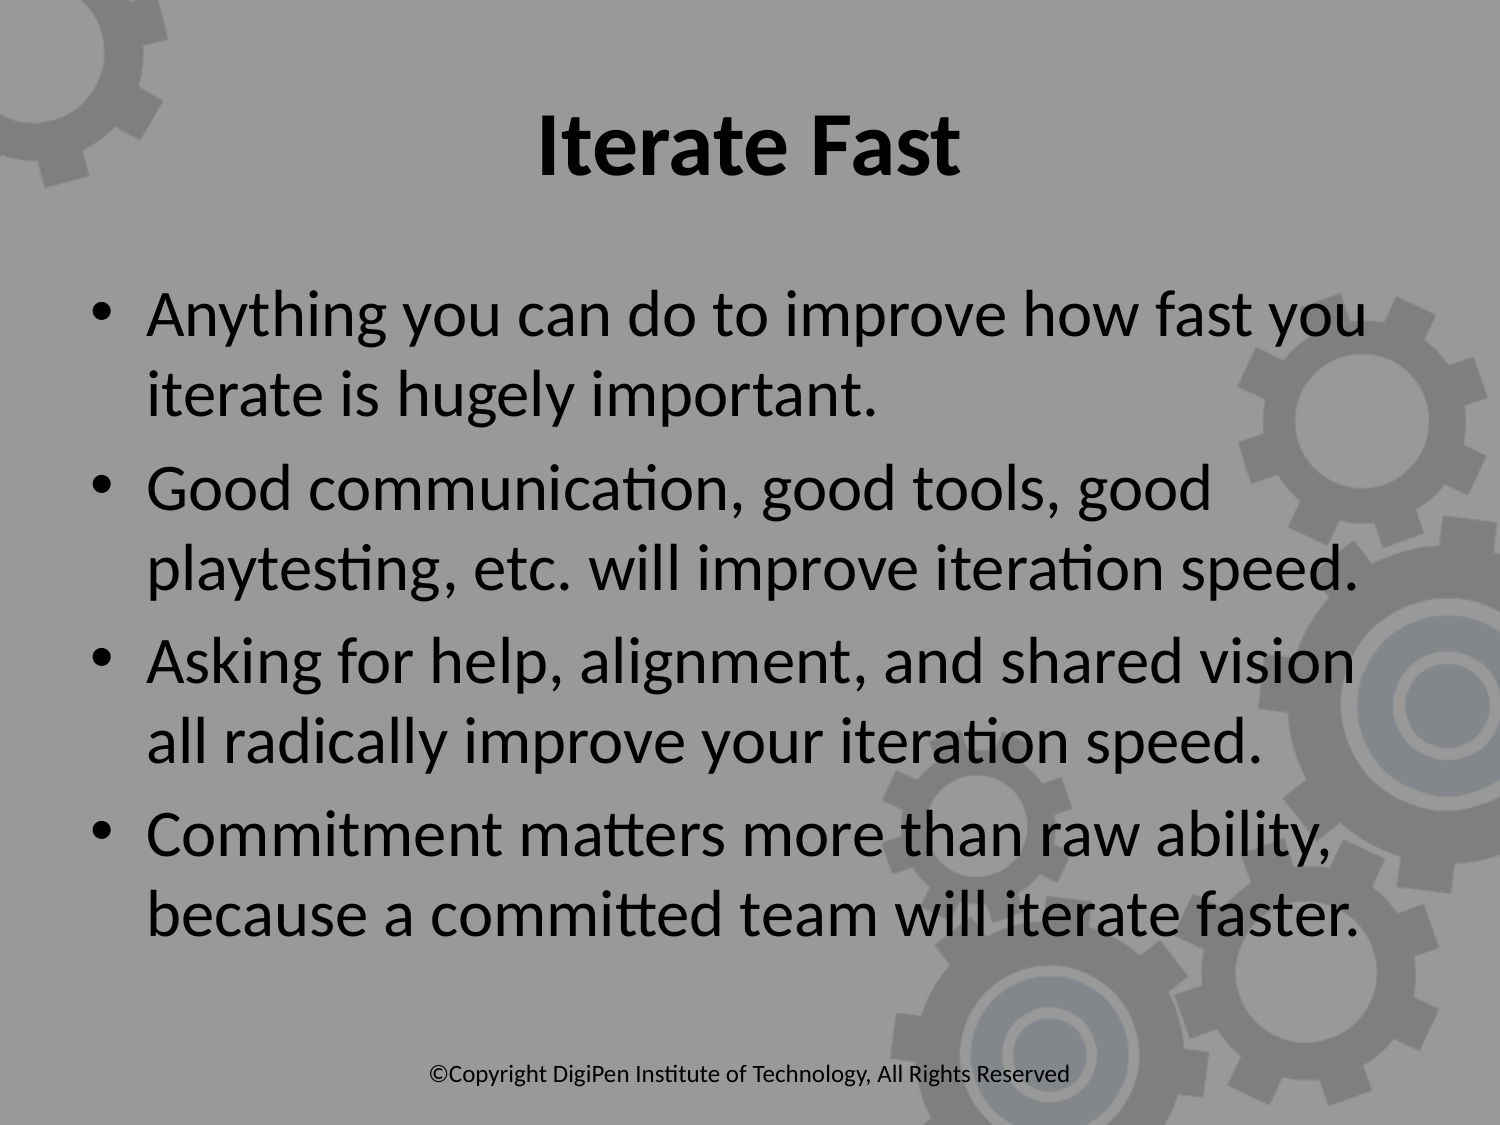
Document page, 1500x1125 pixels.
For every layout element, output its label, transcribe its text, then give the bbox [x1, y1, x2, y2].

picture [0, 0, 1500, 1125]
list Anything you can do to improve how fast you iterate is hugely important. Good communication, good tools, good playtesting, etc. will improve iteration speed. Asking for help, alignment, and shared vision all radically improve your iteration speed. Commitment matters more than raw ability, because a committed team will iterate faster. [74, 262, 1426, 1006]
title Iterate Fast [74, 44, 1426, 233]
text_box ©Copyright DigiPen Institute of Technology, All Rights Reserved [378, 1042, 1122, 1103]
